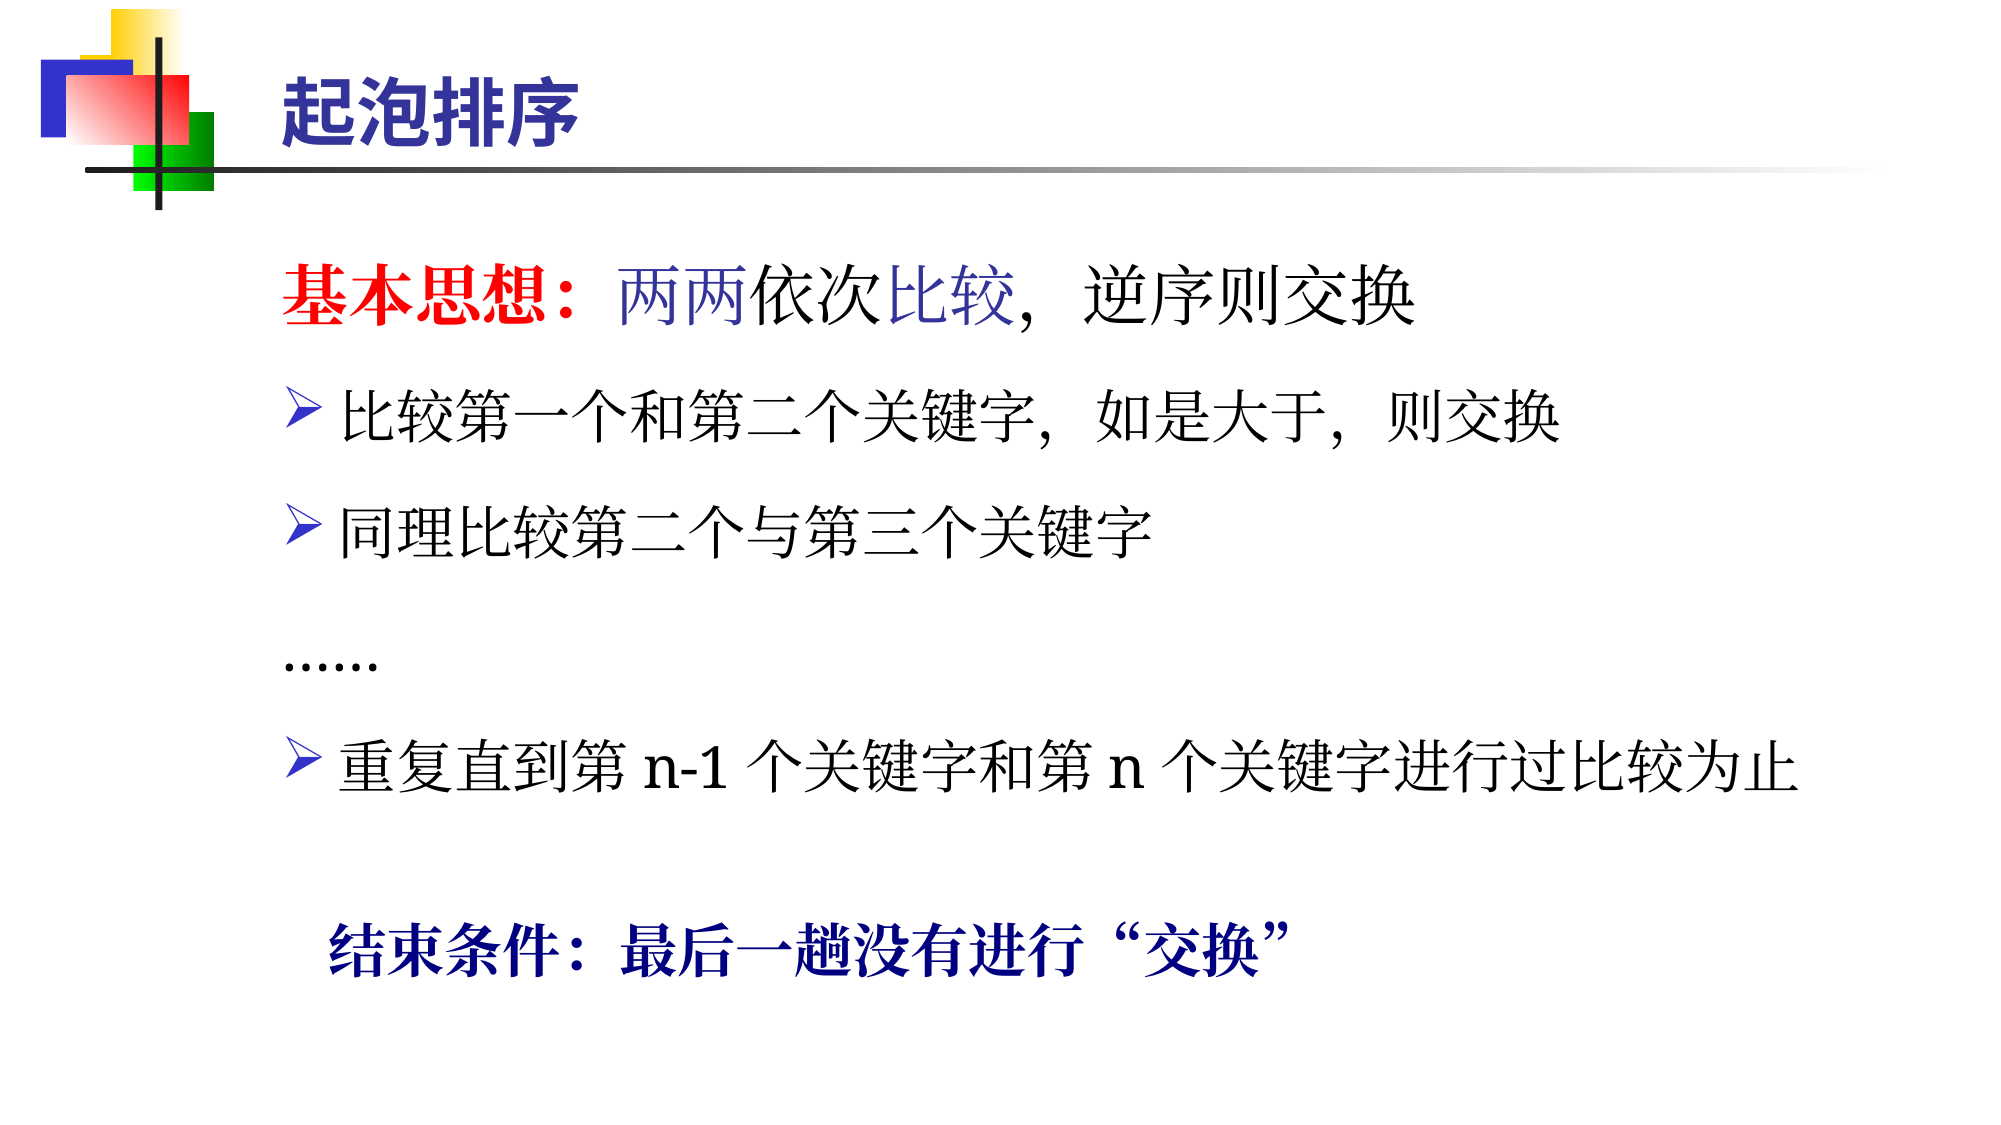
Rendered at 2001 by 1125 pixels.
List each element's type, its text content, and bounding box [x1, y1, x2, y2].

text_box 结束条件：最后一趟没有进行“交换” [313, 906, 1334, 992]
title 起泡排序 [266, 37, 1972, 163]
list 基本思想：两两依次比较，逆序则交换 比较第一个和第二个关键字，如是大于，则交换 同理比较第二个与第三个关键字 …… 重复直到第n-1个关键字和第n个关键字进行过比较为止 [266, 205, 1919, 864]
